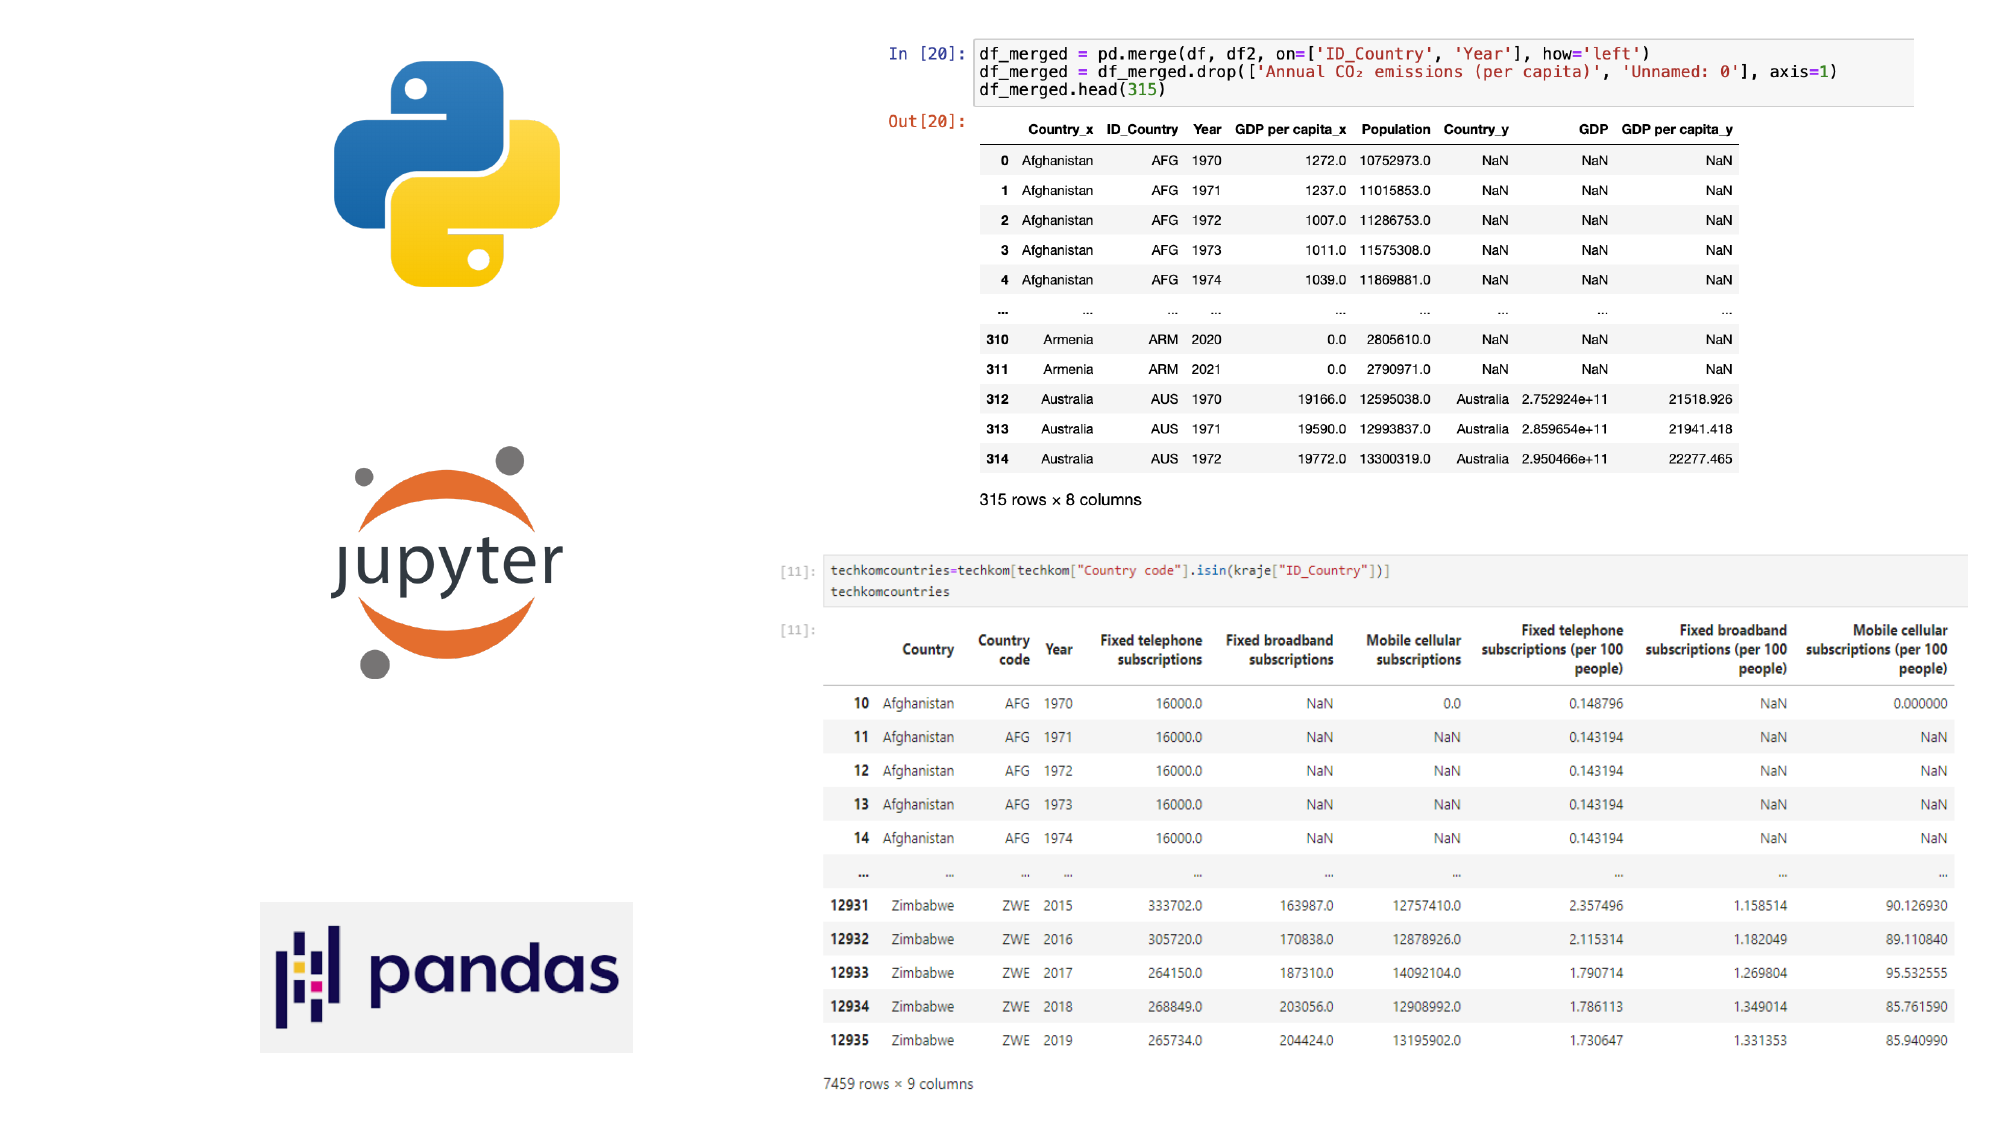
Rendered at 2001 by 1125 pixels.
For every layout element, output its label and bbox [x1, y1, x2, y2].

picture [823, 32, 1915, 513]
picture [260, 902, 633, 1054]
picture [333, 60, 560, 287]
picture [221, 446, 673, 679]
picture [769, 549, 1968, 1098]
